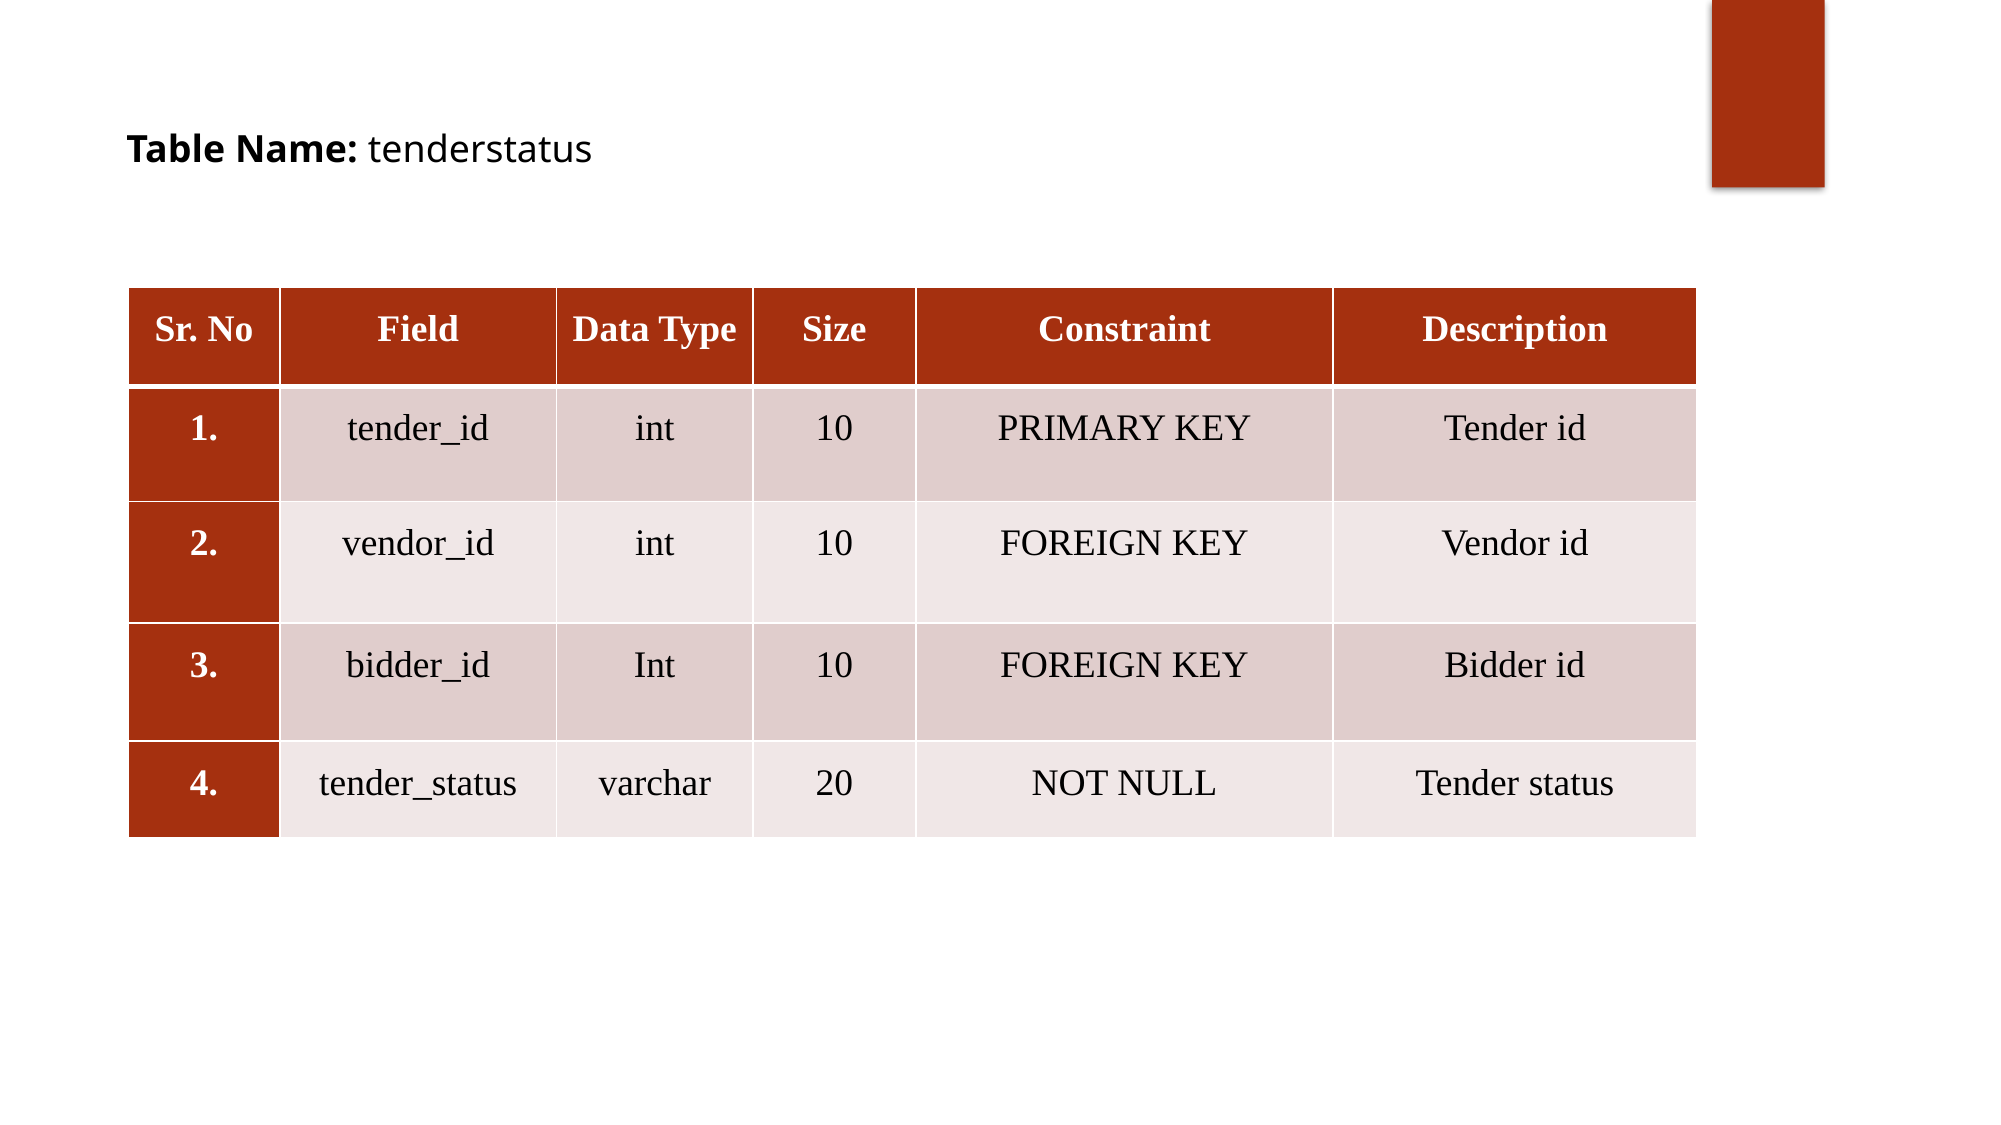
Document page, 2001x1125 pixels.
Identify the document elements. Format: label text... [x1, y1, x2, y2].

table_header Data Type [557, 288, 752, 384]
table_header Size [754, 288, 915, 384]
table_cell NOT NULL [917, 742, 1332, 837]
table_cell Bidder id [1334, 624, 1696, 740]
table_cell int [557, 502, 752, 622]
table_cell Vendor id [1334, 502, 1696, 622]
table_cell FOREIGN KEY [917, 502, 1332, 622]
table_cell 10 [754, 502, 915, 622]
table_header Sr. No [129, 288, 279, 384]
table_cell int [557, 389, 752, 501]
table_cell 10 [754, 389, 915, 501]
table_cell Int [557, 624, 752, 740]
table_cell 20 [754, 742, 915, 837]
table_cell vendor_id [281, 502, 556, 622]
table_cell 4. [129, 742, 279, 837]
table_cell 3. [129, 624, 279, 740]
table_cell FOREIGN KEY [917, 624, 1332, 740]
table_cell Tender status [1334, 742, 1696, 837]
table_cell PRIMARY KEY [917, 389, 1332, 501]
table_cell 2. [129, 502, 279, 622]
table_cell varchar [557, 742, 752, 837]
table_header Field [281, 288, 556, 384]
table_cell Tender id [1334, 389, 1696, 501]
table_header Constraint [917, 288, 1332, 384]
table_cell 10 [754, 624, 915, 740]
table_header Description [1334, 288, 1696, 384]
table_cell 1. [129, 389, 279, 501]
table_cell bidder_id [281, 624, 556, 740]
table_cell tender_status [281, 742, 556, 837]
table_cell tender_id [281, 389, 556, 501]
text_box Table Name: tenderstatus [111, 117, 631, 178]
